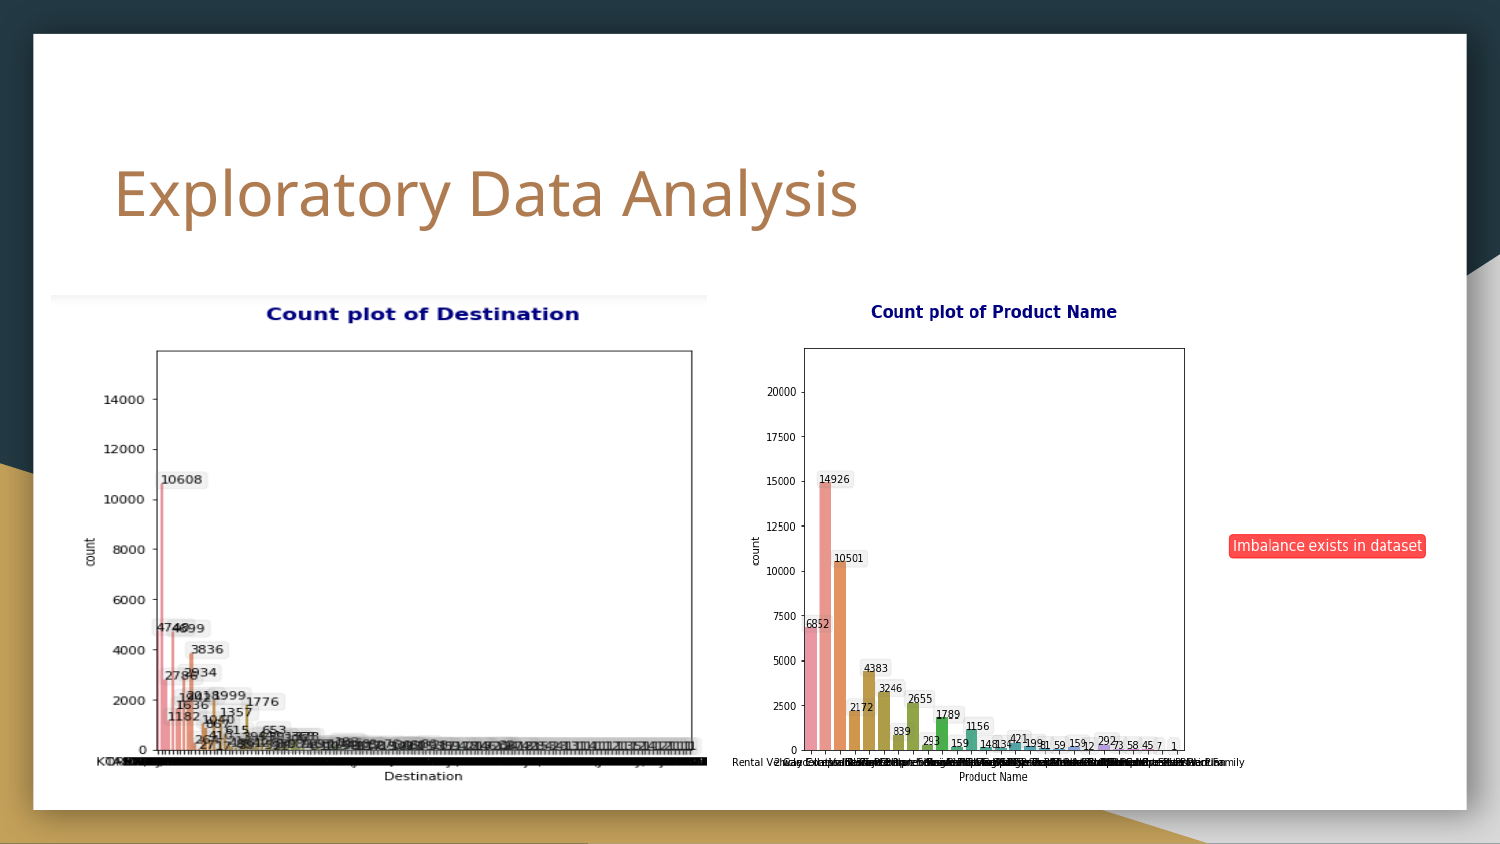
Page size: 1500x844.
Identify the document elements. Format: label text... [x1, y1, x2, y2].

title Exploratory Data Analysis [98, 138, 1331, 293]
picture [51, 295, 1459, 796]
